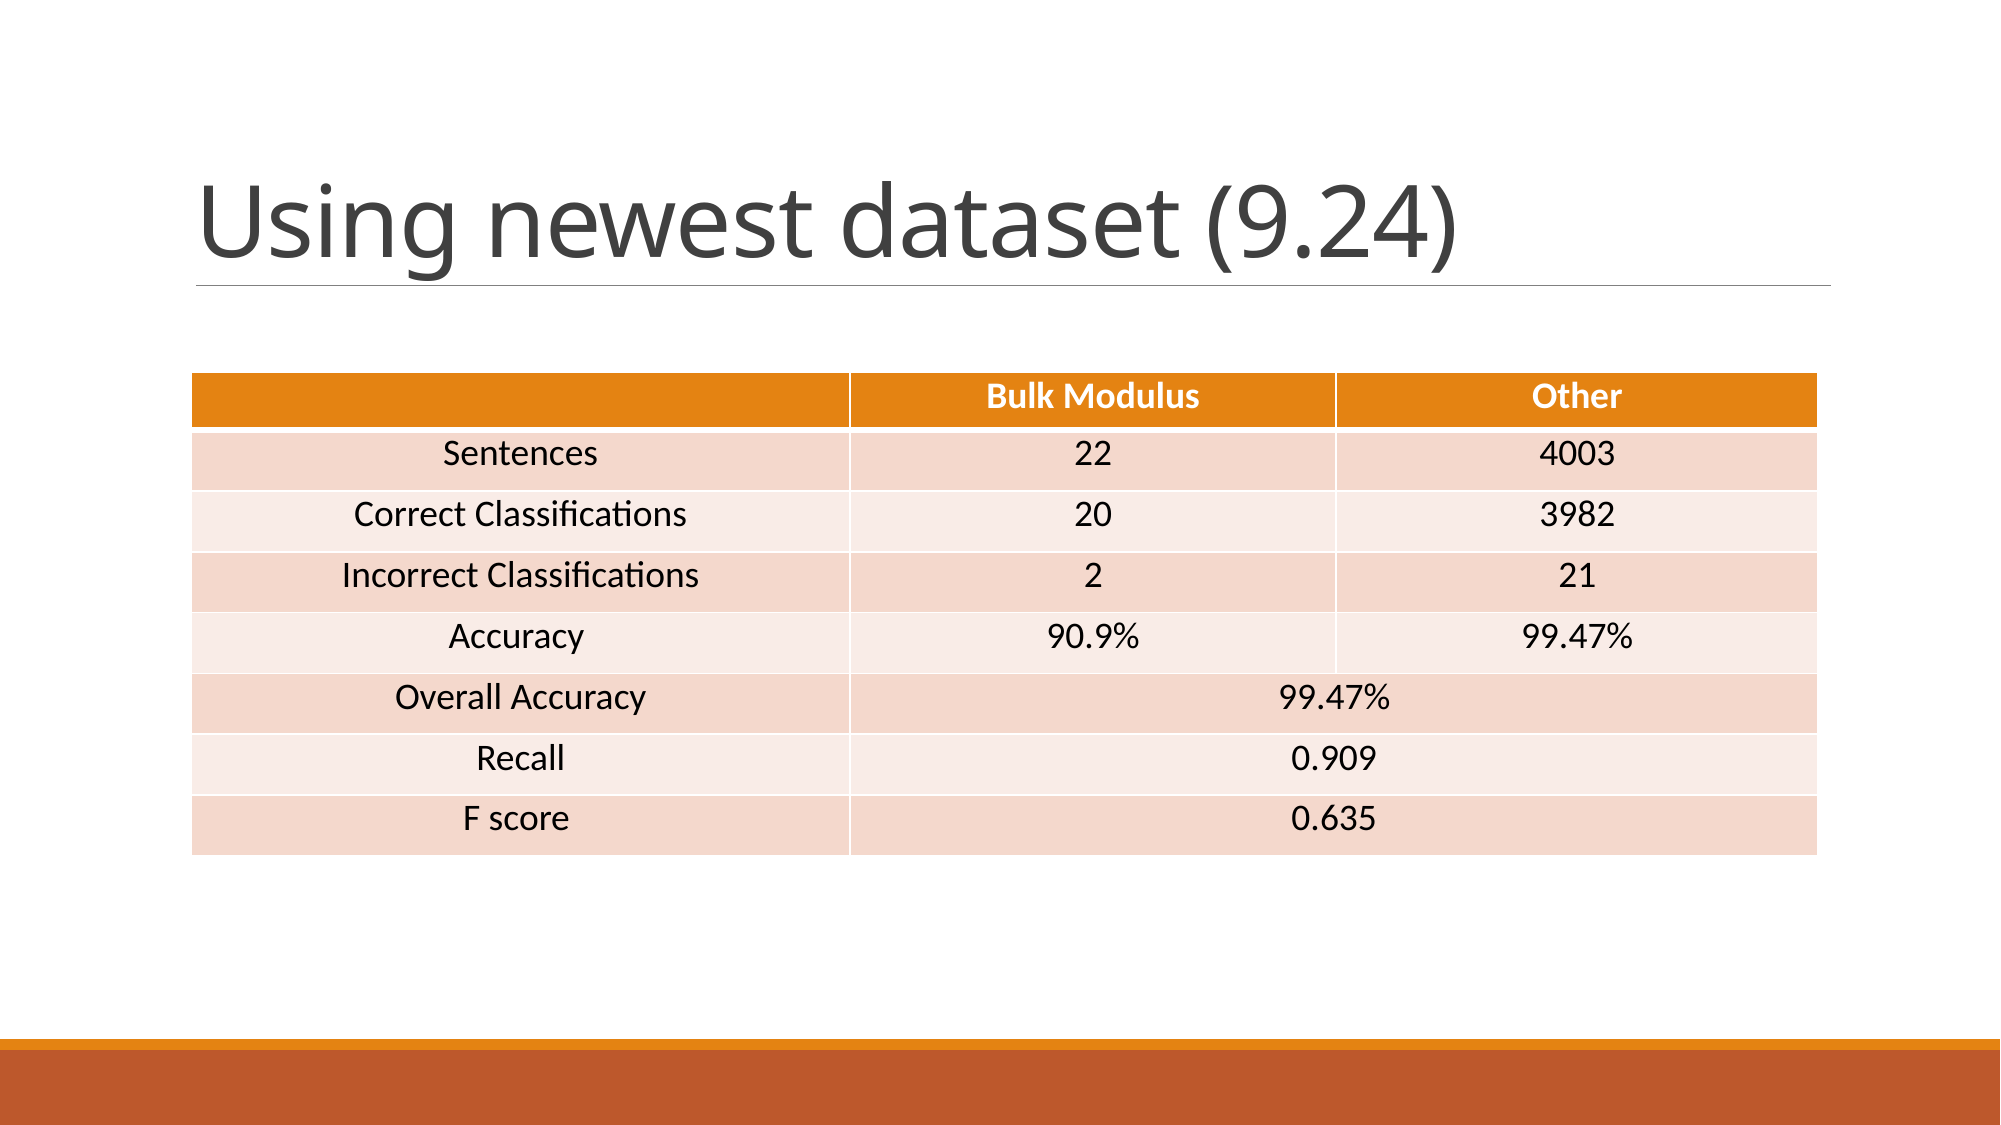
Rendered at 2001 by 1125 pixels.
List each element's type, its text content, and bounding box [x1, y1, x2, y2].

table_cell 99.47% [1337, 613, 1817, 673]
table_cell 99.47% [851, 674, 1817, 733]
table_cell 2 [851, 553, 1335, 612]
table_cell 21 [1337, 553, 1817, 612]
table_header Other [1337, 373, 1817, 427]
table_cell 90.9% [851, 613, 1335, 673]
table_cell Accuracy [192, 613, 849, 673]
table_header Bulk Modulus [851, 373, 1335, 427]
table_cell 0.909 [851, 735, 1817, 794]
table_cell 4003 [1337, 433, 1817, 490]
table_cell Incorrect Classifications [192, 553, 849, 612]
title Using newest dataset (9.24) [180, 47, 1830, 285]
table_cell 20 [851, 492, 1335, 551]
table_cell Recall [192, 735, 849, 794]
table_cell Sentences [192, 433, 849, 490]
table_cell 3982 [1337, 492, 1817, 551]
table_header [192, 373, 849, 427]
table_cell Overall Accuracy [192, 674, 849, 733]
table_cell 22 [851, 433, 1335, 490]
table_cell Correct Classifications [192, 492, 849, 551]
table_cell F score [192, 796, 849, 855]
table_cell 0.635 [851, 796, 1817, 855]
